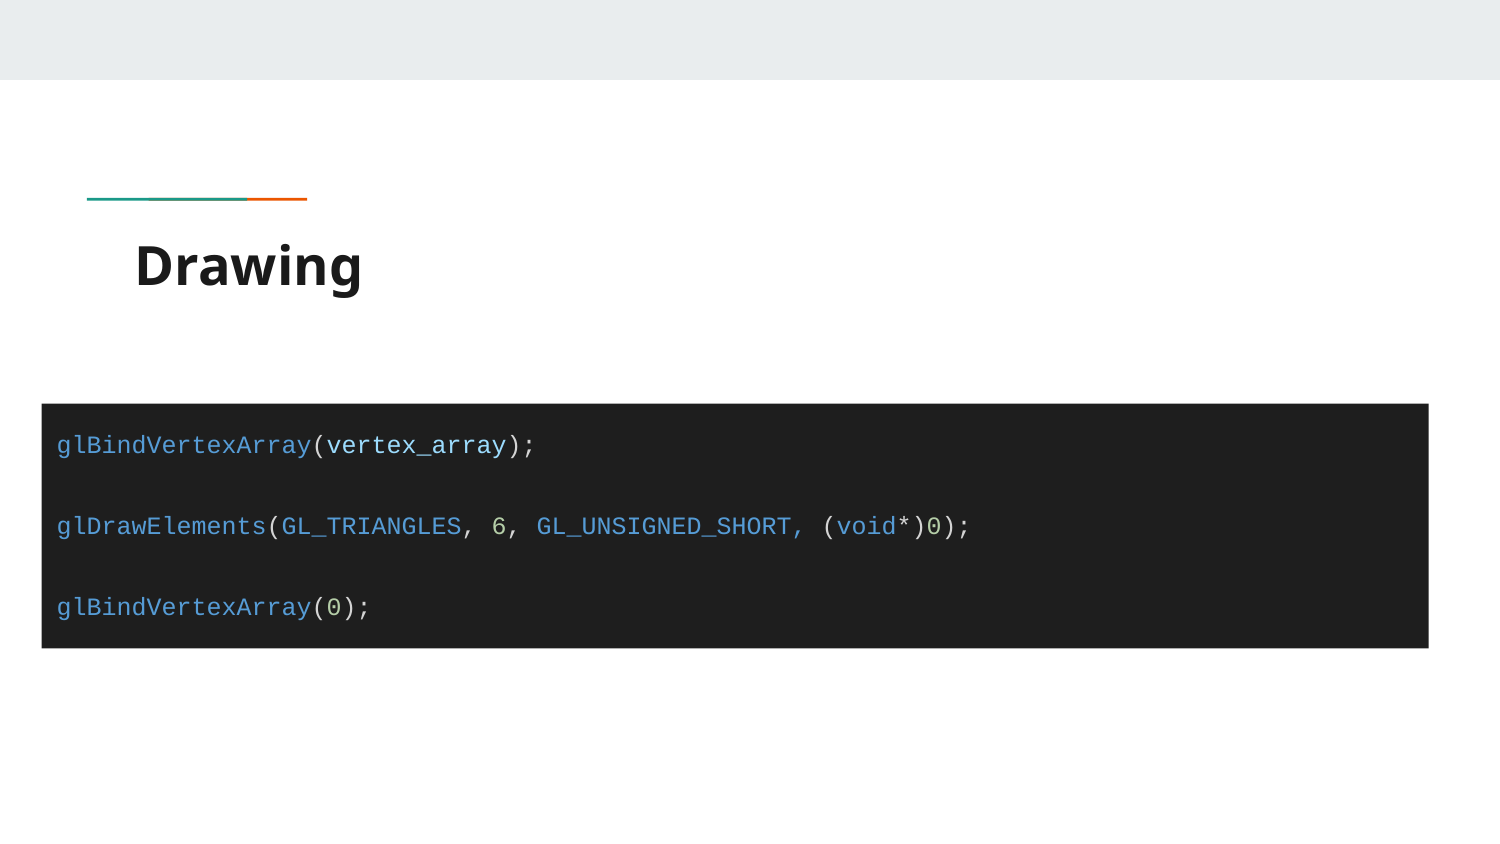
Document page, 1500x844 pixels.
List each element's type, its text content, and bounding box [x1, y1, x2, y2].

title Drawing [119, 216, 1381, 305]
text_box glBindVertexArray(vertex_array); glDrawElements(GL_TRIANGLES, 6, GL_UNSIGNED_SHORT, (void*)0); glBindVertexArray(0); [41, 403, 1429, 649]
